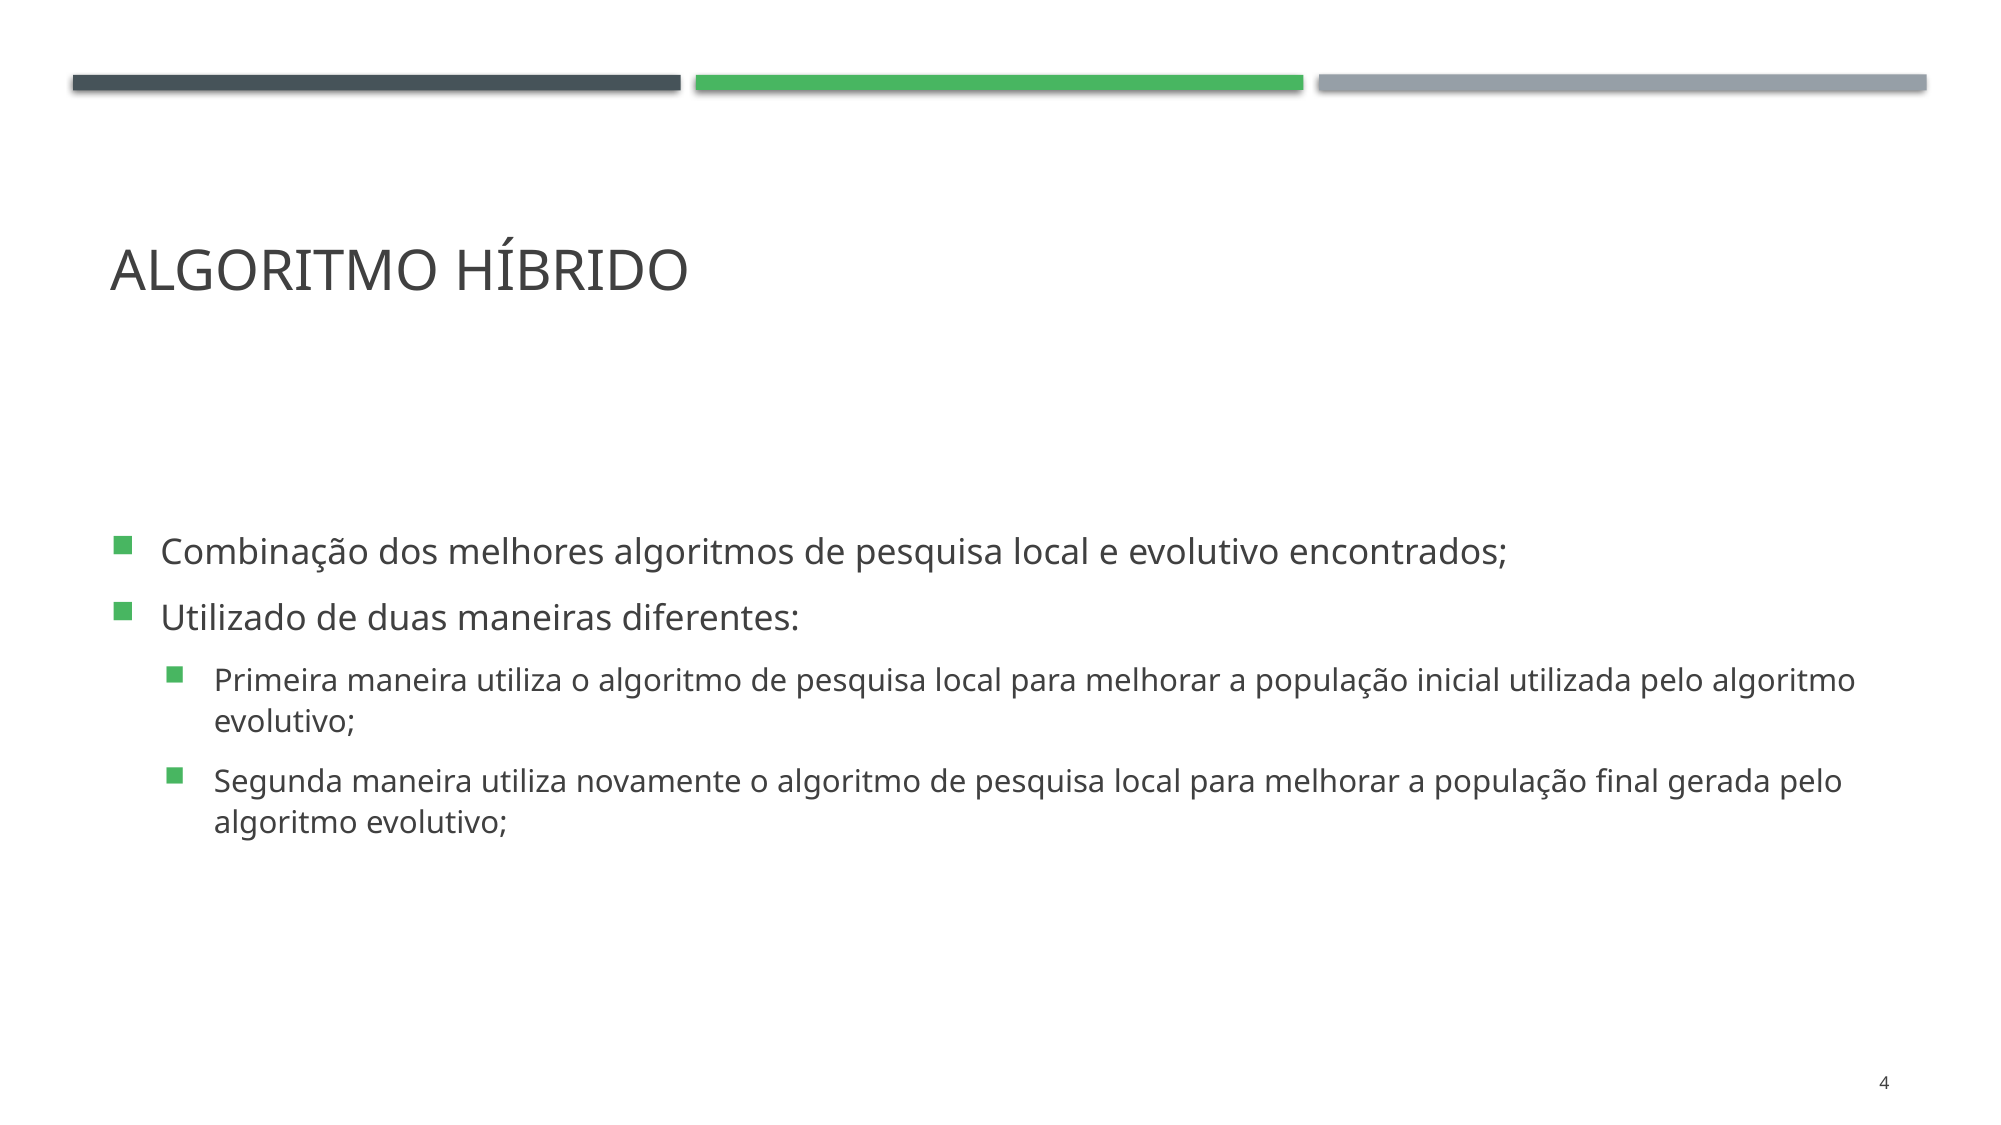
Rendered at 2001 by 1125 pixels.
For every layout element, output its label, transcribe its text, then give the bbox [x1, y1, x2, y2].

list Combinação dos melhores algoritmos de pesquisa local e evolutivo encontrados; Utilizado de duas maneiras diferentes: Primeira maneira utiliza o algoritmo de pesquisa local para melhorar a população inicial utilizada pelo algoritmo evolutivo; Segunda maneira utiliza novamente o algoritmo de pesquisa local para melhorar a população final gerada pelo algoritmo evolutivo; [95, 383, 1905, 981]
slide_number 4 [1732, 1053, 1905, 1114]
title Algoritmo Híbrido [95, 115, 1905, 311]
